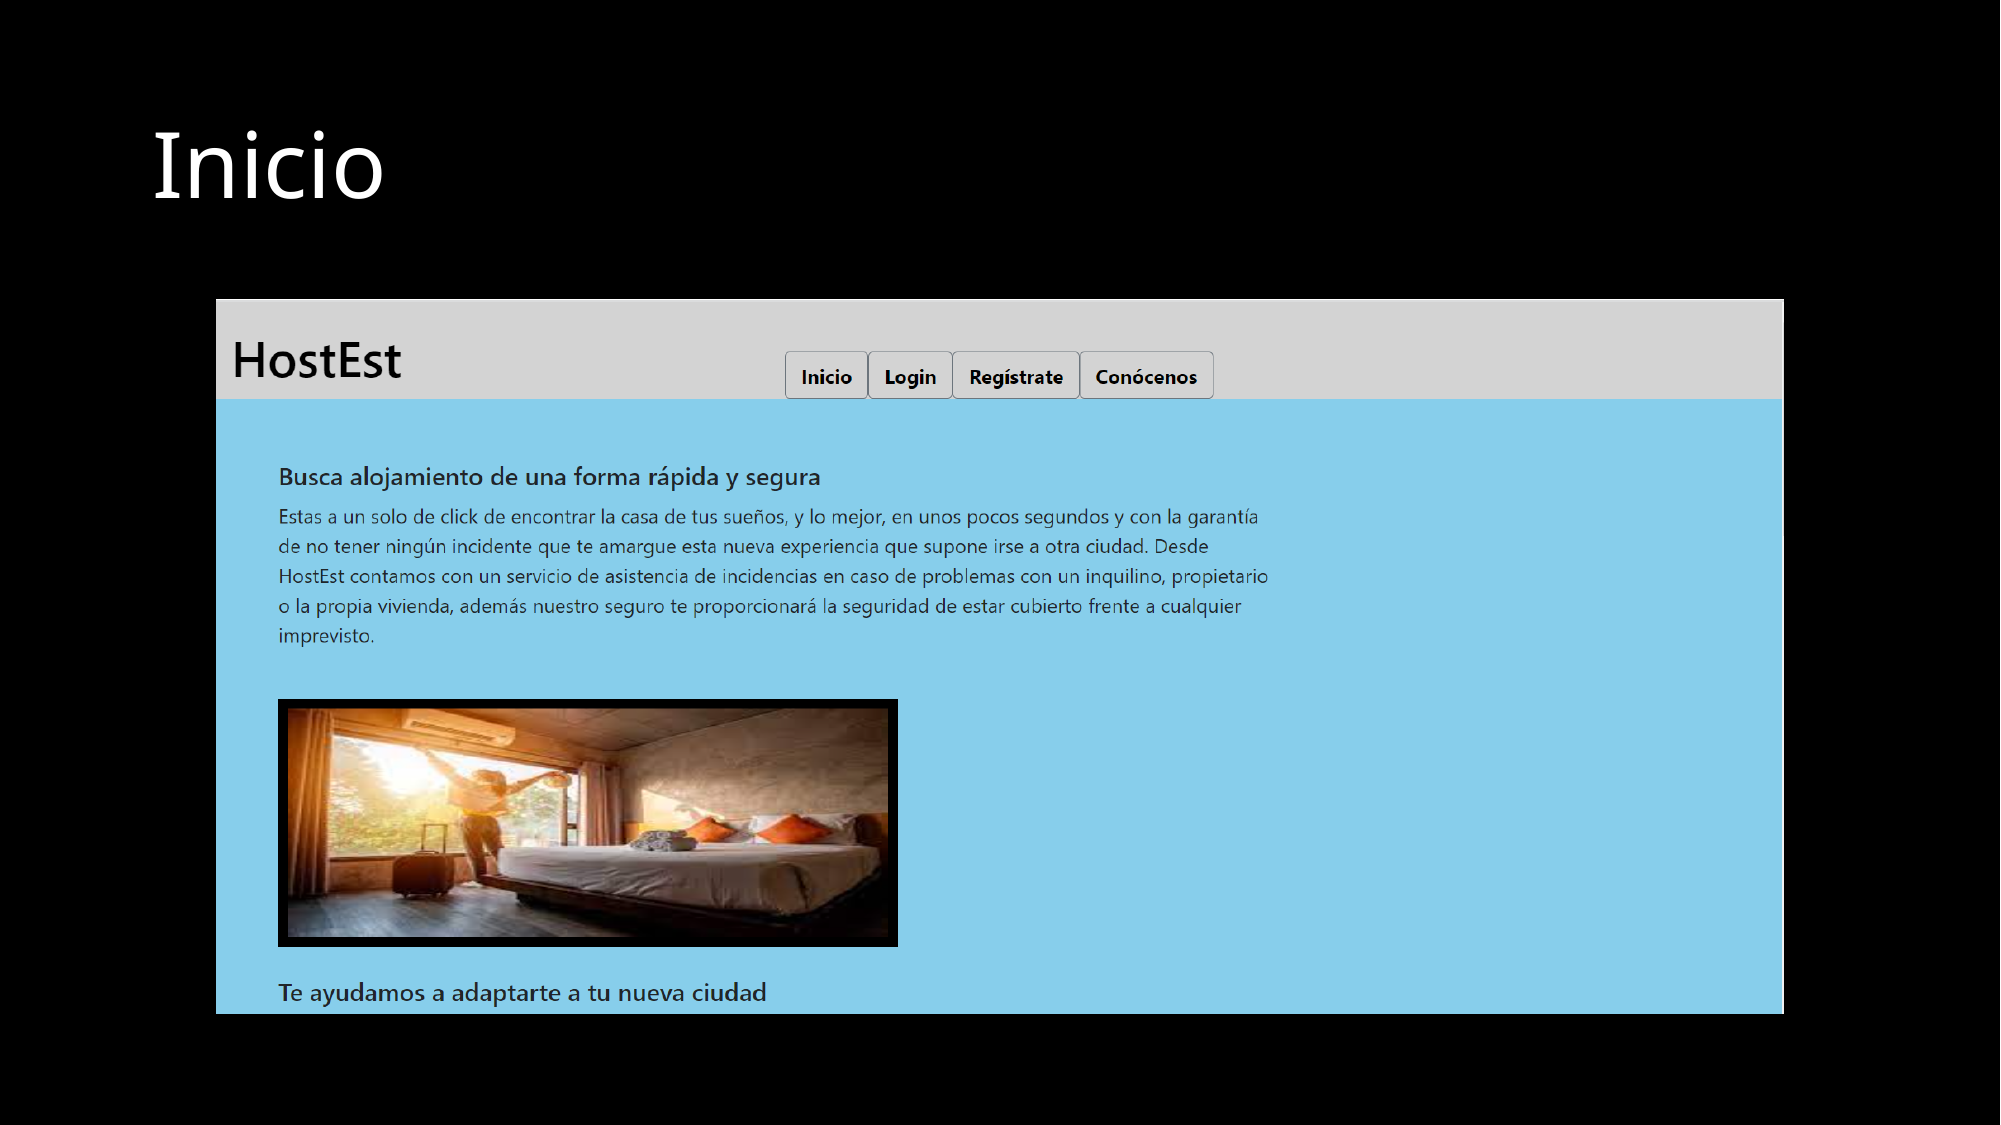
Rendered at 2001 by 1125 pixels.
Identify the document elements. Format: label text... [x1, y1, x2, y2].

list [216, 299, 1784, 1014]
title Inicio [137, 59, 1863, 278]
